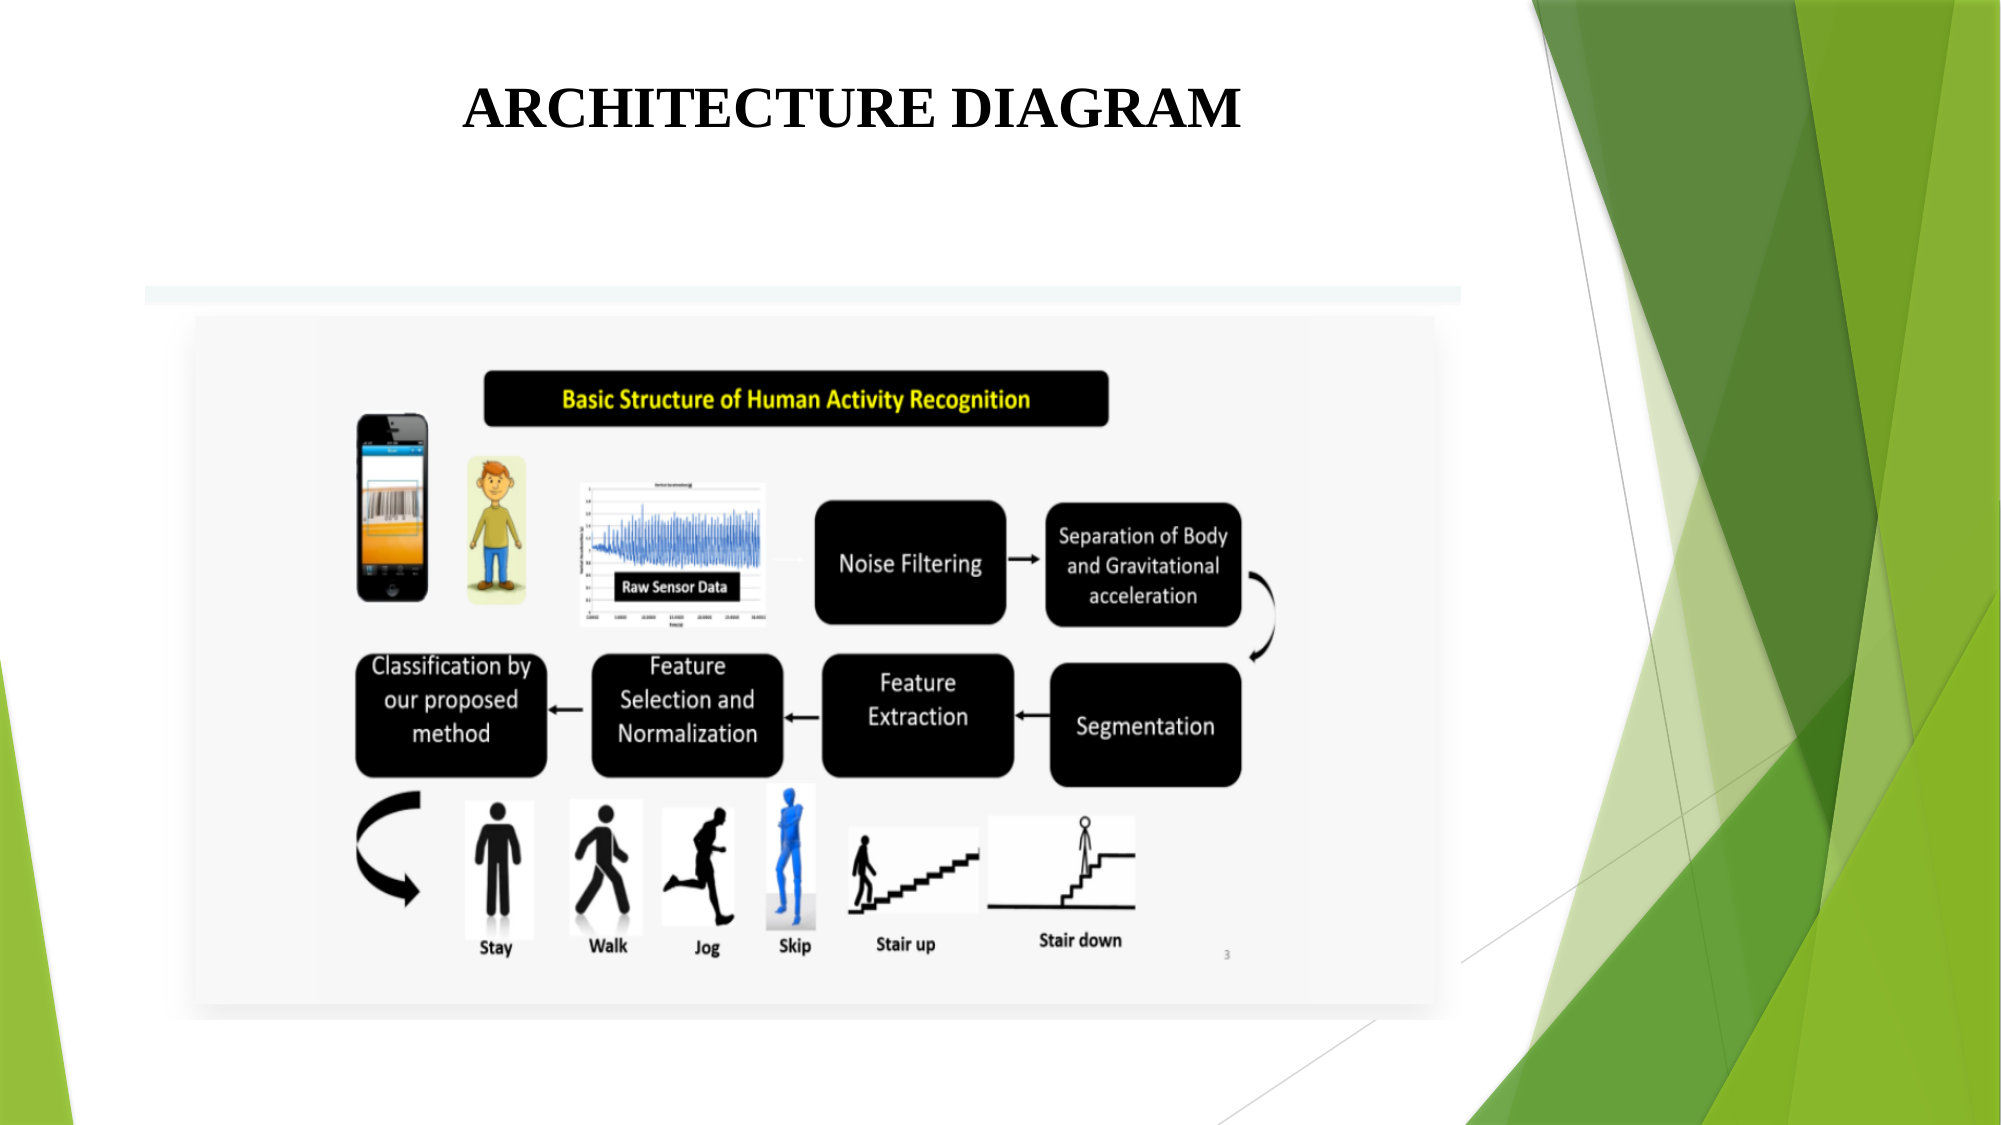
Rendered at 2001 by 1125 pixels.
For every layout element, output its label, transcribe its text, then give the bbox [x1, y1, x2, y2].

text_box ARCHITECTURE DIAGRAM [447, 61, 1565, 147]
picture [144, 285, 1462, 1020]
